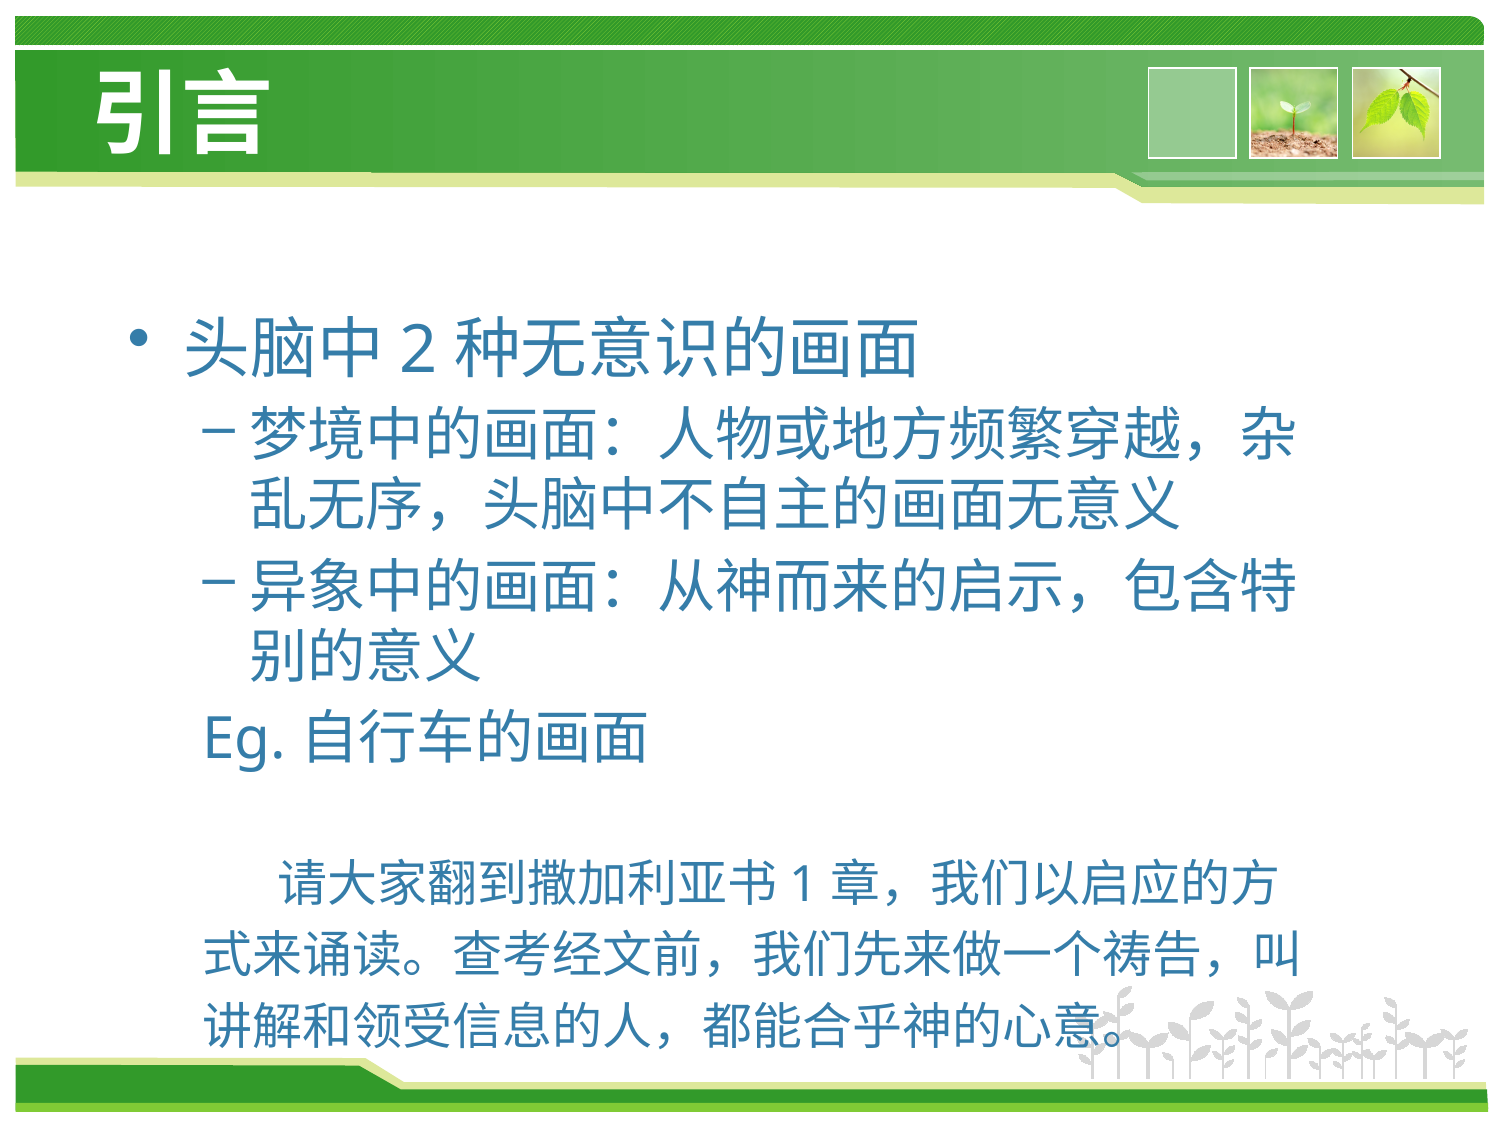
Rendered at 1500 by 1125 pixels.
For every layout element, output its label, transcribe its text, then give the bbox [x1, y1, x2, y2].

picture [1251, 69, 1337, 157]
title 引言 [75, 39, 1138, 182]
list 头脑中2种无意识的画面 梦境中的画面：人物或地方频繁穿越，杂乱无序，头脑中不自主的画面无意义 异象中的画面：从神而来的启示，包含特别的意义 Eg.自行车的画面 请大家翻到撒加利亚书1章，我们以启应的方式来诵读。查考经文前，我们先来做一个祷告，叫讲解和领受信息的人，都能合乎神的心意。 [112, 298, 1338, 1047]
picture [1353, 69, 1439, 157]
